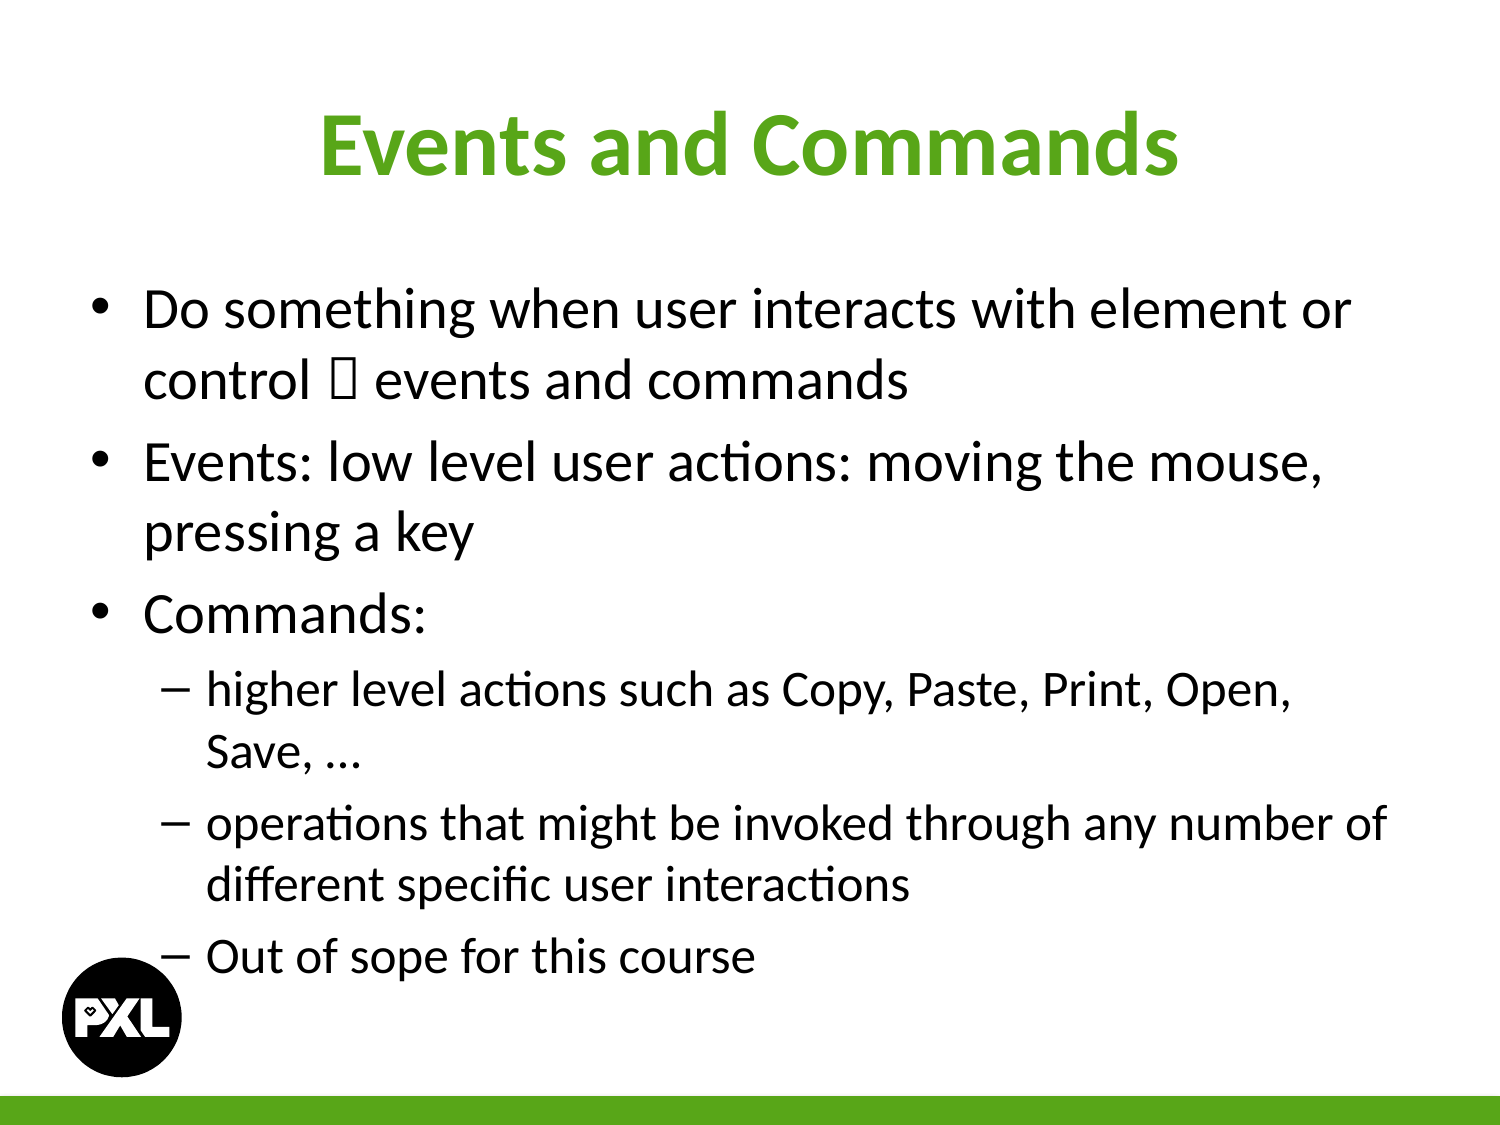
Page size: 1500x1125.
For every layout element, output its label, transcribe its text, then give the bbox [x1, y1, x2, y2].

title Events and Commands [75, 45, 1425, 233]
list Do something when user interacts with element or control  events and commands Events: low level user actions: moving the mouse, pressing a key Commands: higher level actions such as Copy, Paste, Print, Open, Save, … operations that might be invoked through any number of different specific user interactions Out of sope for this course [75, 262, 1425, 996]
